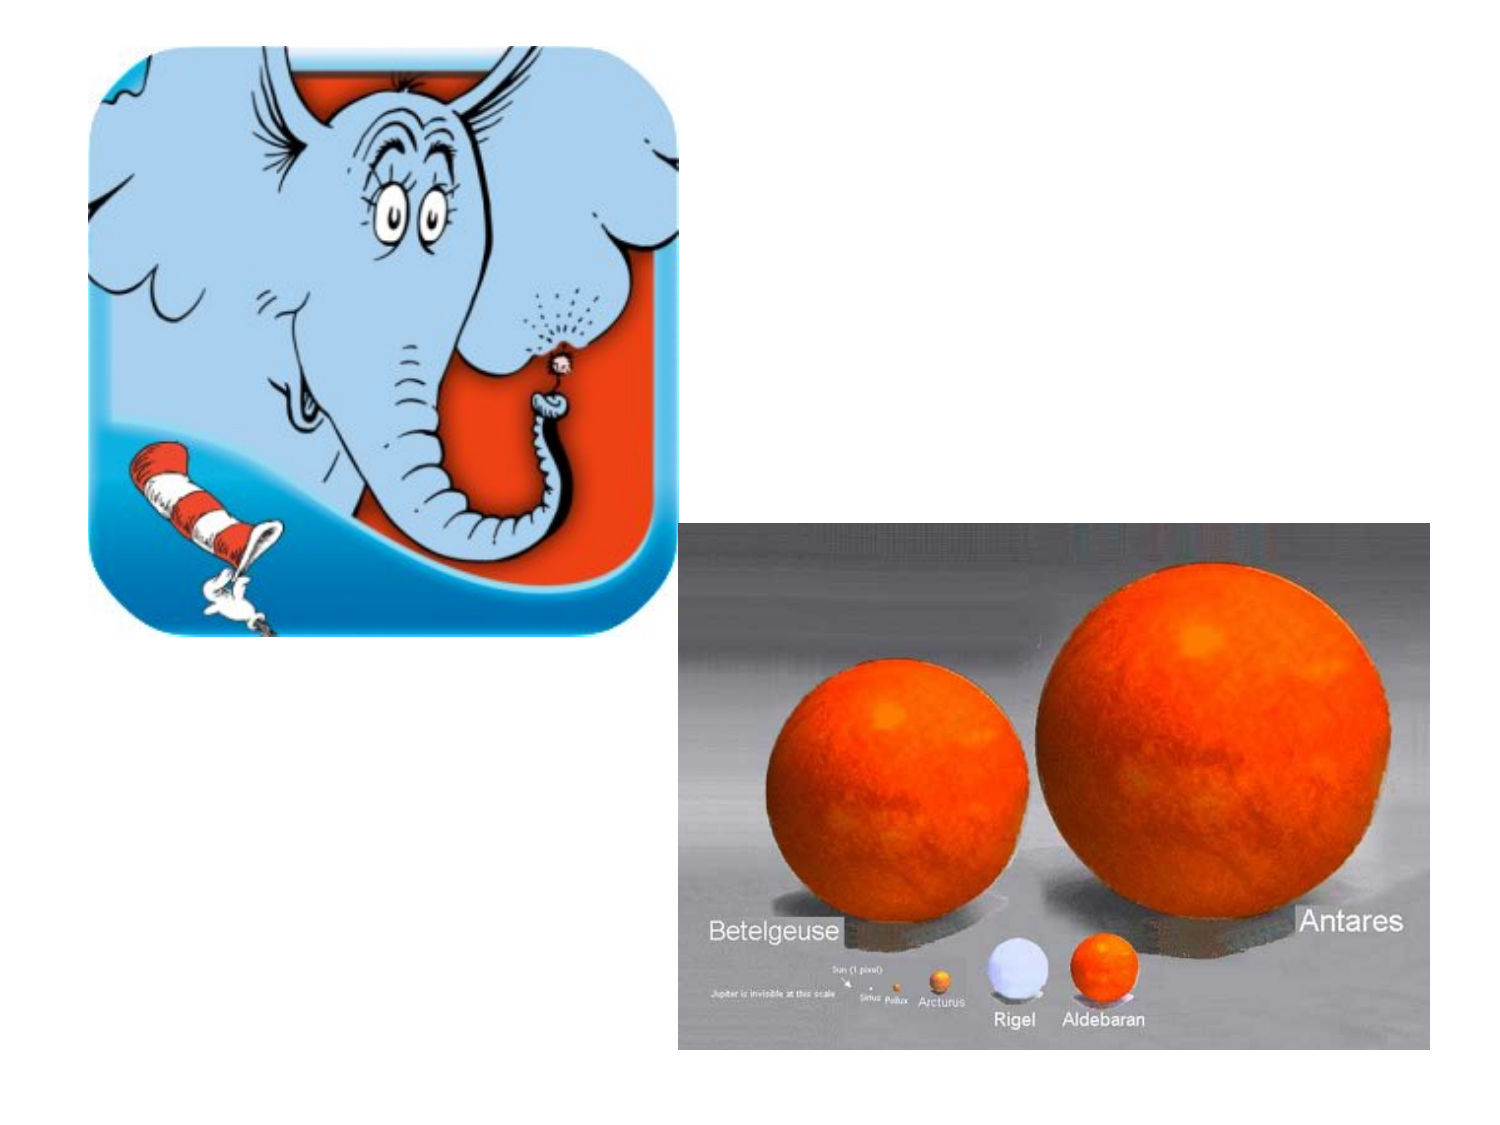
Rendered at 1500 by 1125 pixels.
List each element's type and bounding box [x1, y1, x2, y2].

picture [88, 46, 1430, 1050]
